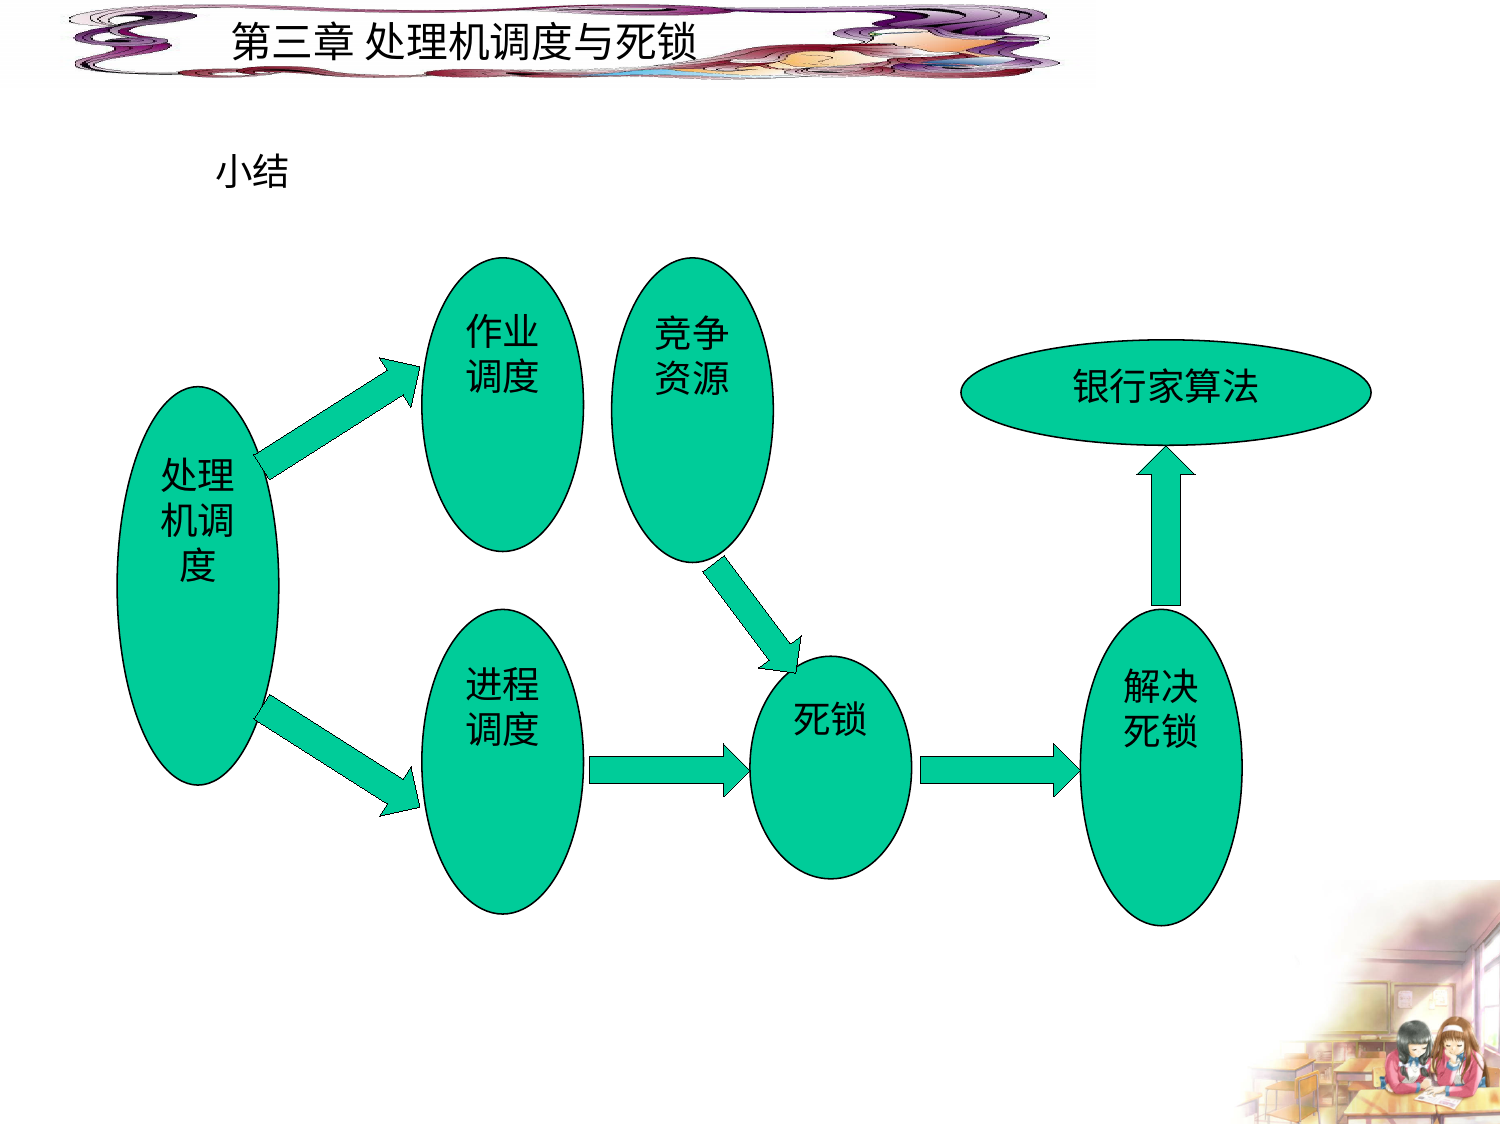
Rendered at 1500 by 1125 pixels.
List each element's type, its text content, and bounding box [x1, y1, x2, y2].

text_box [611, 257, 774, 563]
picture [0, 0, 1096, 88]
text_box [1080, 609, 1243, 926]
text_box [421, 257, 584, 552]
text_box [421, 609, 584, 915]
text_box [116, 386, 280, 786]
text_box [280, 700, 420, 817]
text_box [280, 357, 420, 474]
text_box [960, 339, 1372, 446]
text_box [920, 743, 1080, 797]
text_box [749, 655, 912, 880]
text_box [589, 743, 749, 797]
text_box [702, 563, 802, 655]
text_box [1136, 446, 1196, 606]
text_box 小结 [207, 140, 298, 201]
picture [1175, 880, 1500, 1124]
